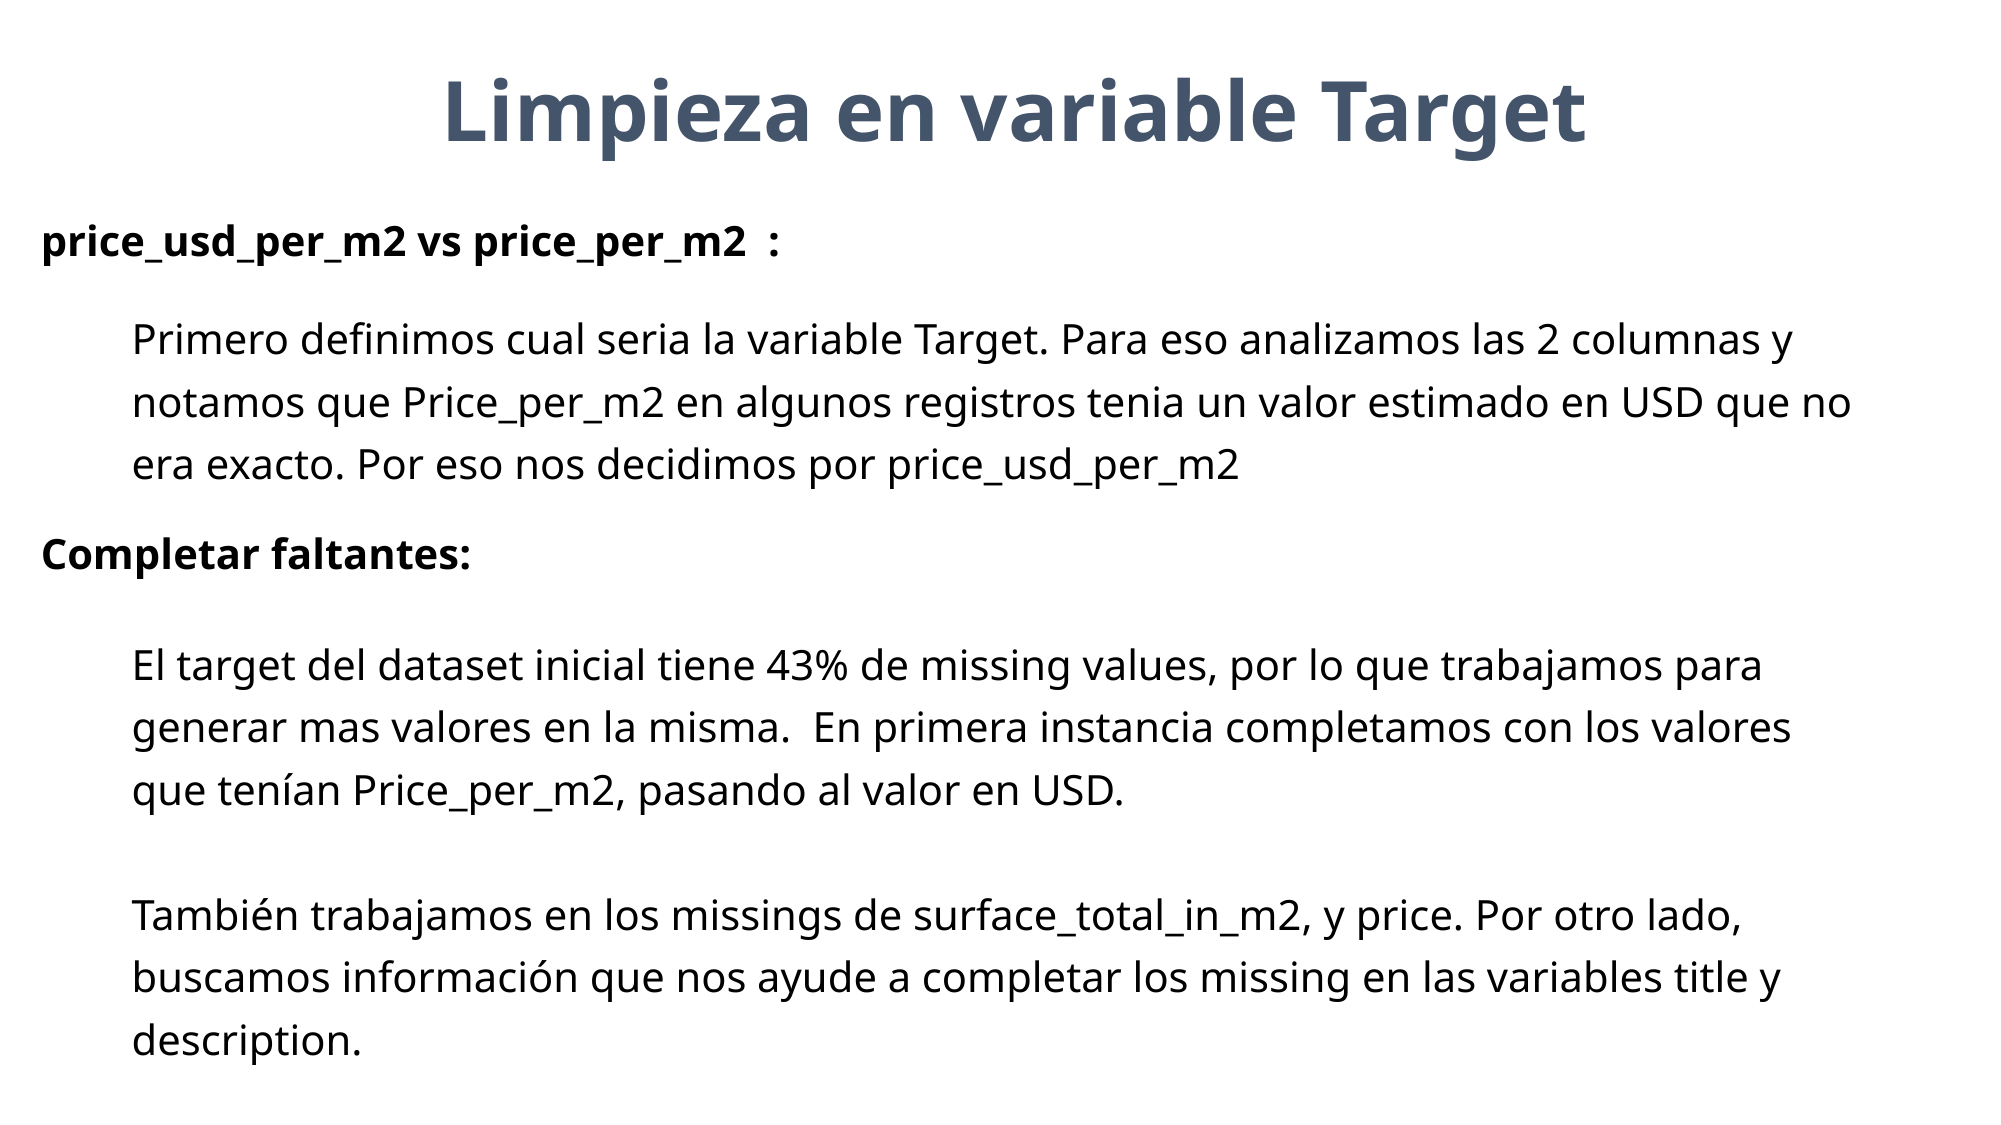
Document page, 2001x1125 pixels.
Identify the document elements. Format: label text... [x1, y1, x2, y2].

text_box Completar faltantes: [25, 507, 867, 586]
text_box El target del dataset inicial tiene 43% de missing values, por lo que trabajamos para generar mas valores en la misma. En primera instancia completamos con los valores que tenían Price_per_m2, pasando al valor en USD. También trabajamos en los missings de surface_total_in_m2, y price. Por otro lado, buscamos información que nos ayude a completar los missing en las variables title y description. [116, 618, 1884, 1071]
text_box price_usd_per_m2 vs price_per_m2 : [25, 194, 867, 272]
text_box Primero definimos cual seria la variable Target. Para eso analizamos las 2 columnas y notamos que Price_per_m2 en algunos registros tenia un valor estimado en USD que no era exacto. Por eso nos decidimos por price_usd_per_m2 [116, 293, 1884, 496]
title Limpieza en variable Target [265, 42, 1766, 167]
